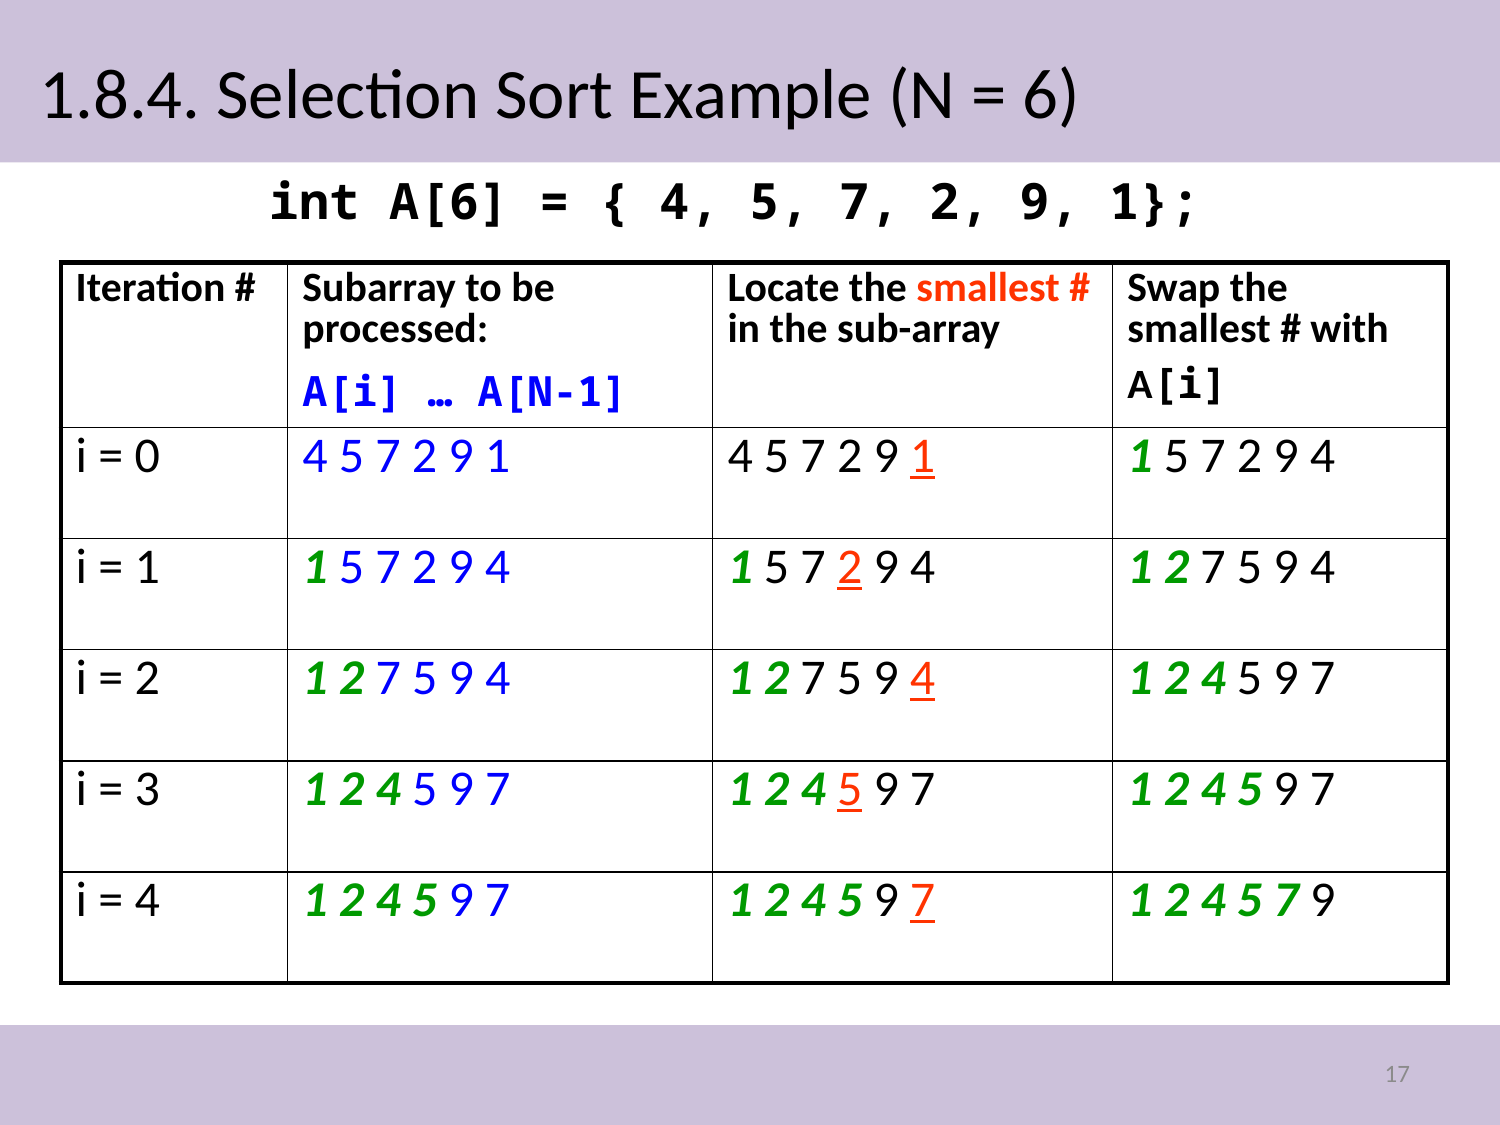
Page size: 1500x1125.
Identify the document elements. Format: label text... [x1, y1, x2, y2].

table_cell 1 2 4 5 9 7 [1113, 762, 1446, 871]
table_header Swap the smallest # with A[i] [1113, 265, 1446, 427]
table_header Iteration # [63, 265, 287, 427]
table_cell 1 2 4 5 9 7 [713, 873, 1112, 981]
table_cell 1 5 7 2 9 4 [288, 539, 712, 649]
table_cell 1 2 7 5 9 4 [288, 650, 712, 760]
table_cell 1 2 4 5 9 7 [713, 762, 1112, 871]
table_cell i = 0 [63, 428, 287, 538]
table_cell 1 2 4 5 9 7 [288, 762, 712, 871]
table_cell i = 1 [63, 539, 287, 649]
table_cell i = 2 [63, 650, 287, 760]
text_box int A[6] = { 4, 5, 7, 2, 9, 1}; [254, 162, 1214, 238]
title 1.8.4. Selection Sort Example (N = 6) [24, 22, 1463, 159]
slide_number 17 [1074, 1042, 1425, 1103]
table_header Subarray to be processed: A[i] … A[N-1] [288, 265, 712, 427]
table_cell i = 3 [63, 762, 287, 871]
table_cell 1 2 4 5 7 9 [1113, 873, 1446, 981]
table_cell 1 2 4 5 9 7 [288, 873, 712, 981]
table_cell 1 2 7 5 9 4 [713, 650, 1112, 760]
table_cell 4 5 7 2 9 1 [288, 428, 712, 538]
table_header Locate the smallest # in the sub-array [713, 265, 1112, 427]
table_cell 1 2 4 5 9 7 [1113, 650, 1446, 760]
table_cell 1 5 7 2 9 4 [713, 539, 1112, 649]
table_cell i = 4 [63, 873, 287, 981]
table_cell 4 5 7 2 9 1 [713, 428, 1112, 538]
table_cell 1 2 7 5 9 4 [1113, 539, 1446, 649]
table_cell 1 5 7 2 9 4 [1113, 428, 1446, 538]
